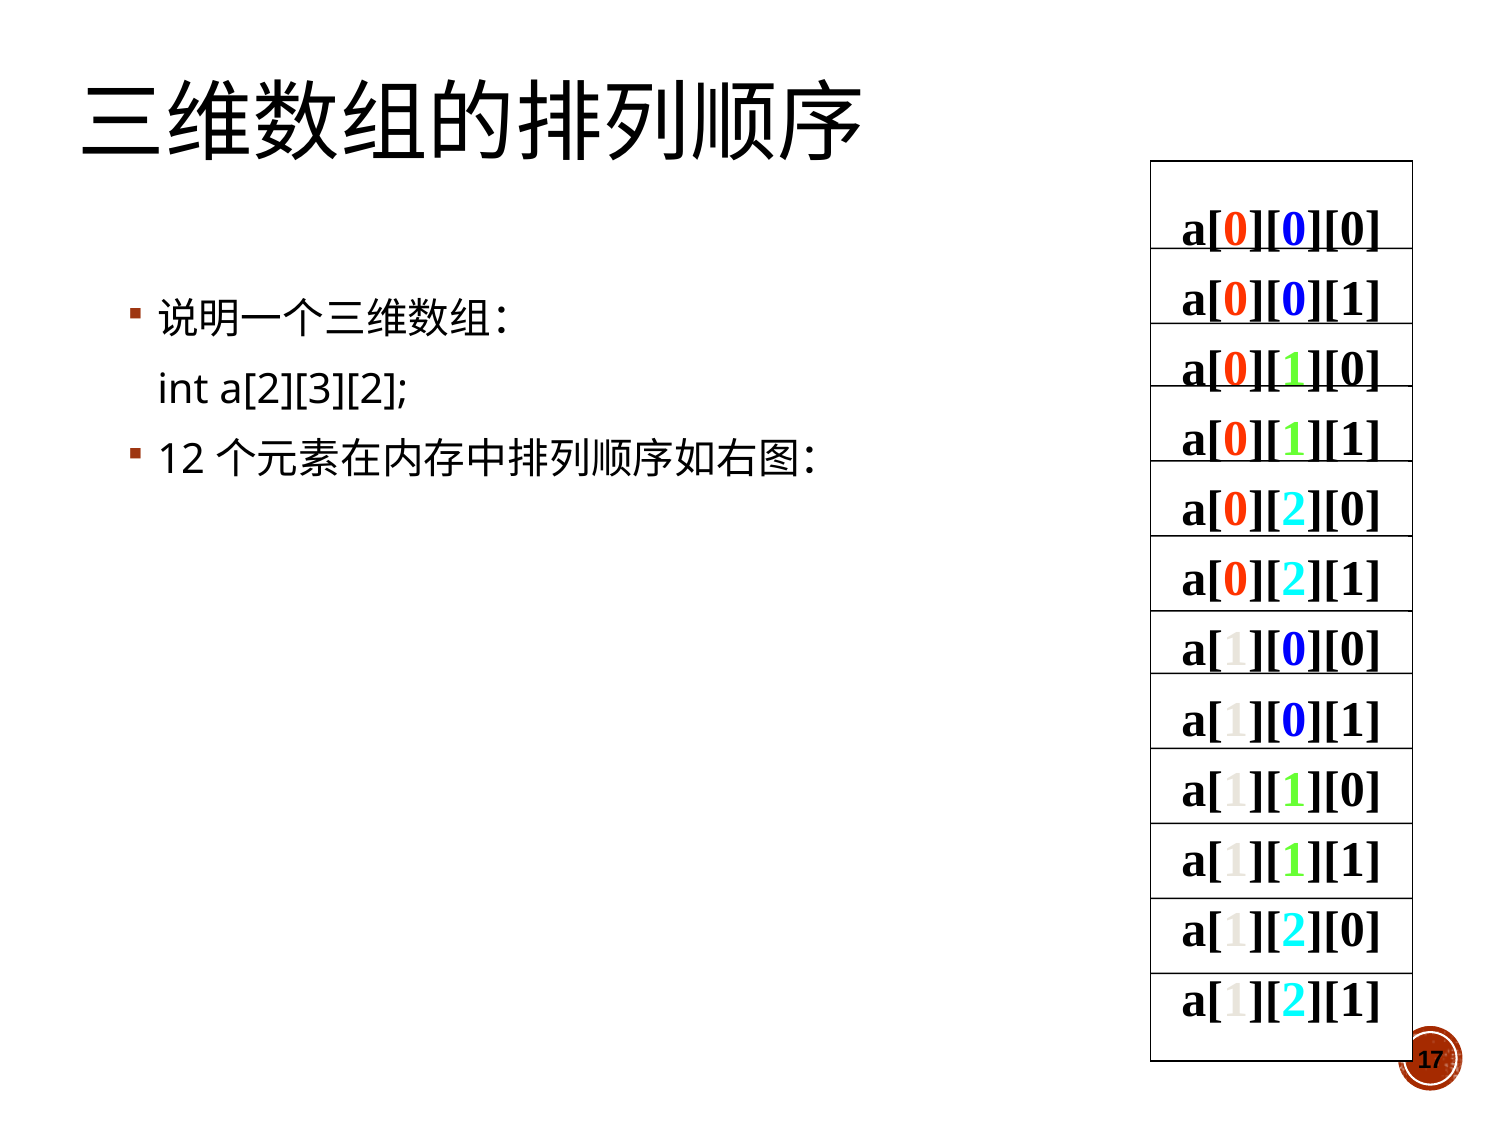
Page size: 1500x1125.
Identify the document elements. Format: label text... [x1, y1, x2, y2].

title 三维数组的排列顺序 [62, 50, 1338, 200]
list 说明一个三维数组： int a[2][3][2]; 12个元素在内存中排列顺序如右图： [112, 290, 951, 717]
slide_number 17 [1391, 1028, 1471, 1089]
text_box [1153, 164, 1411, 1059]
